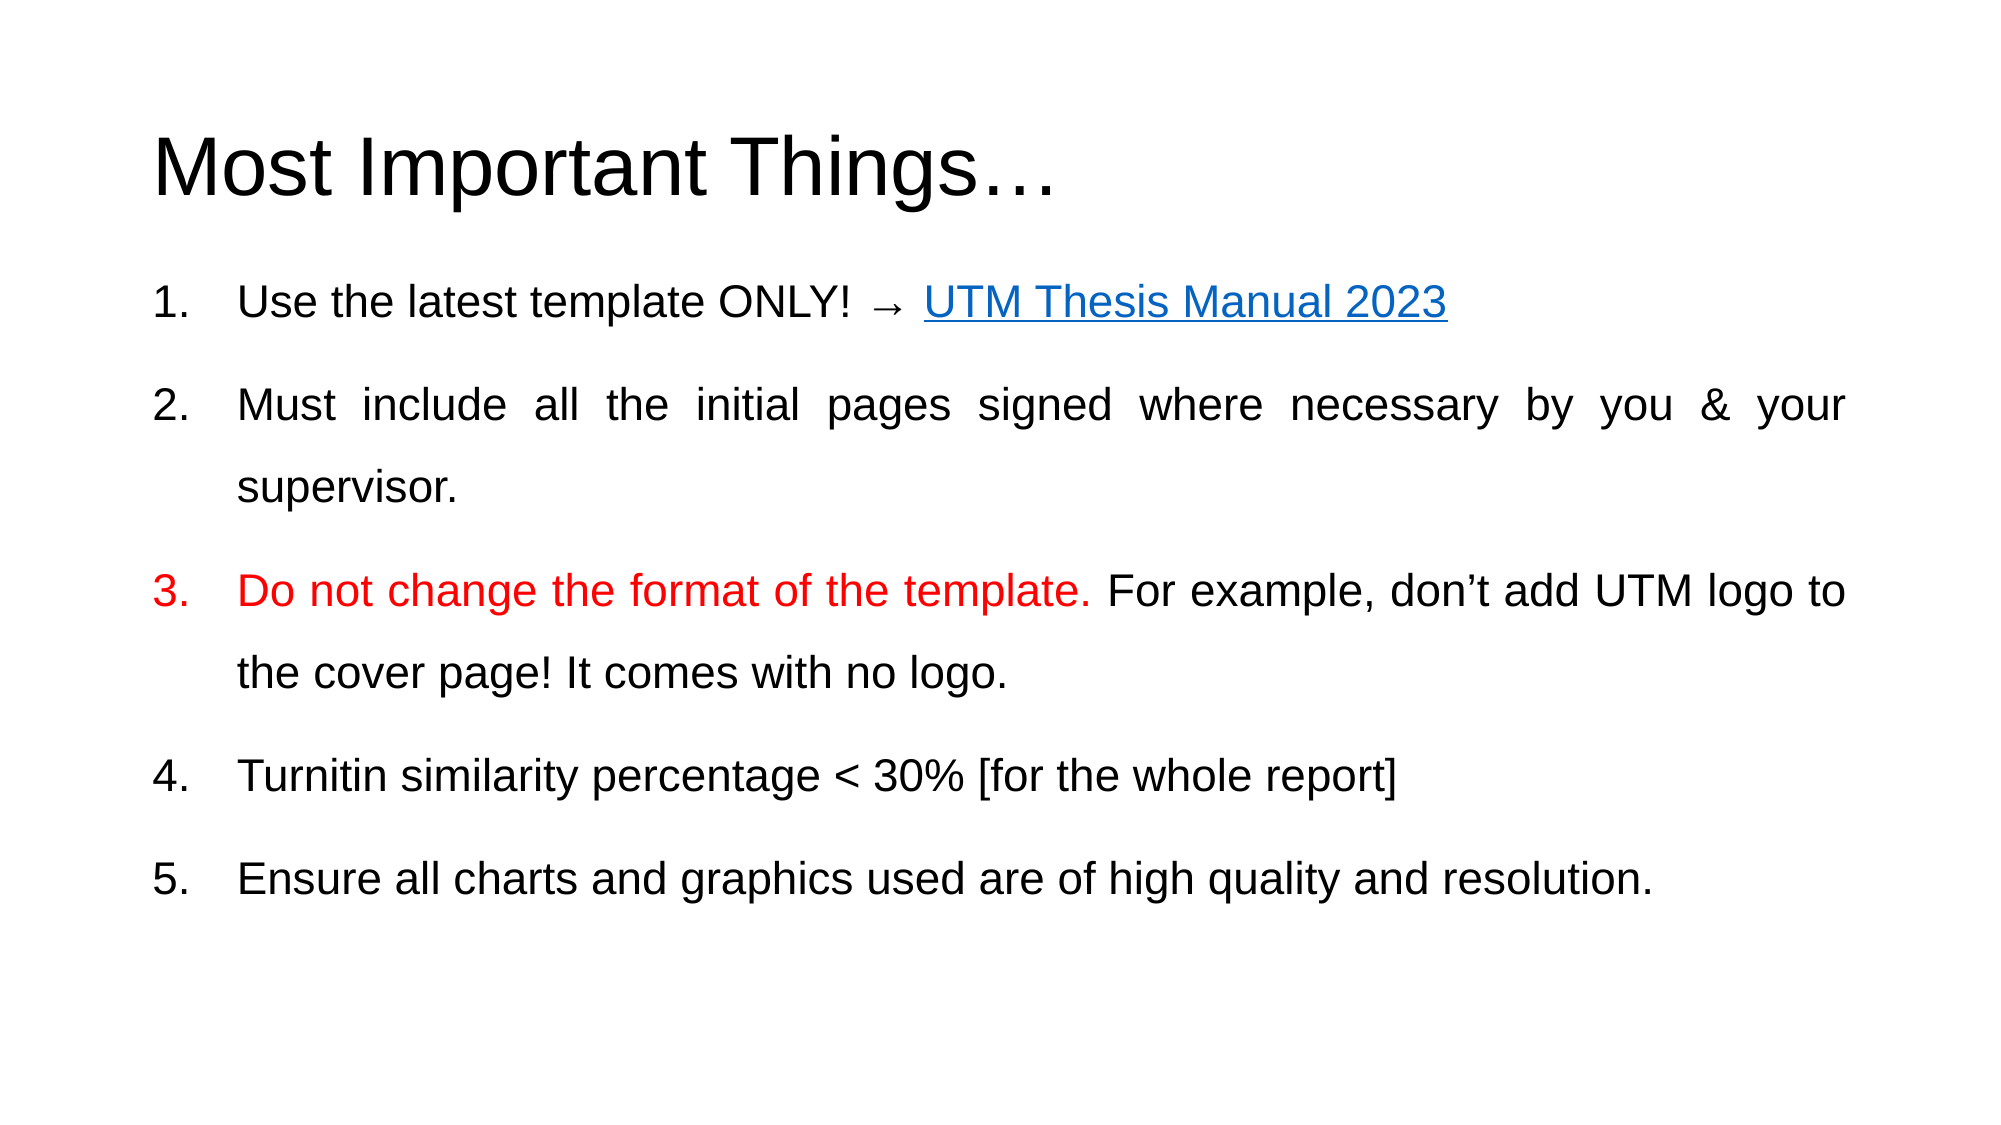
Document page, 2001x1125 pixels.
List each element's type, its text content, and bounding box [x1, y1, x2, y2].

title Most Important Things… [137, 59, 1863, 236]
list Use the latest template ONLY! → UTM Thesis Manual 2023 Must include all the initial pages signed where necessary by you & your supervisor. Do not change the format of the template. For example, don’t add UTM logo to the cover page! It comes with no logo. Turnitin similarity percentage < 30% [for the whole report] Ensure all charts and graphics used are of high quality and resolution. [137, 236, 1863, 1125]
